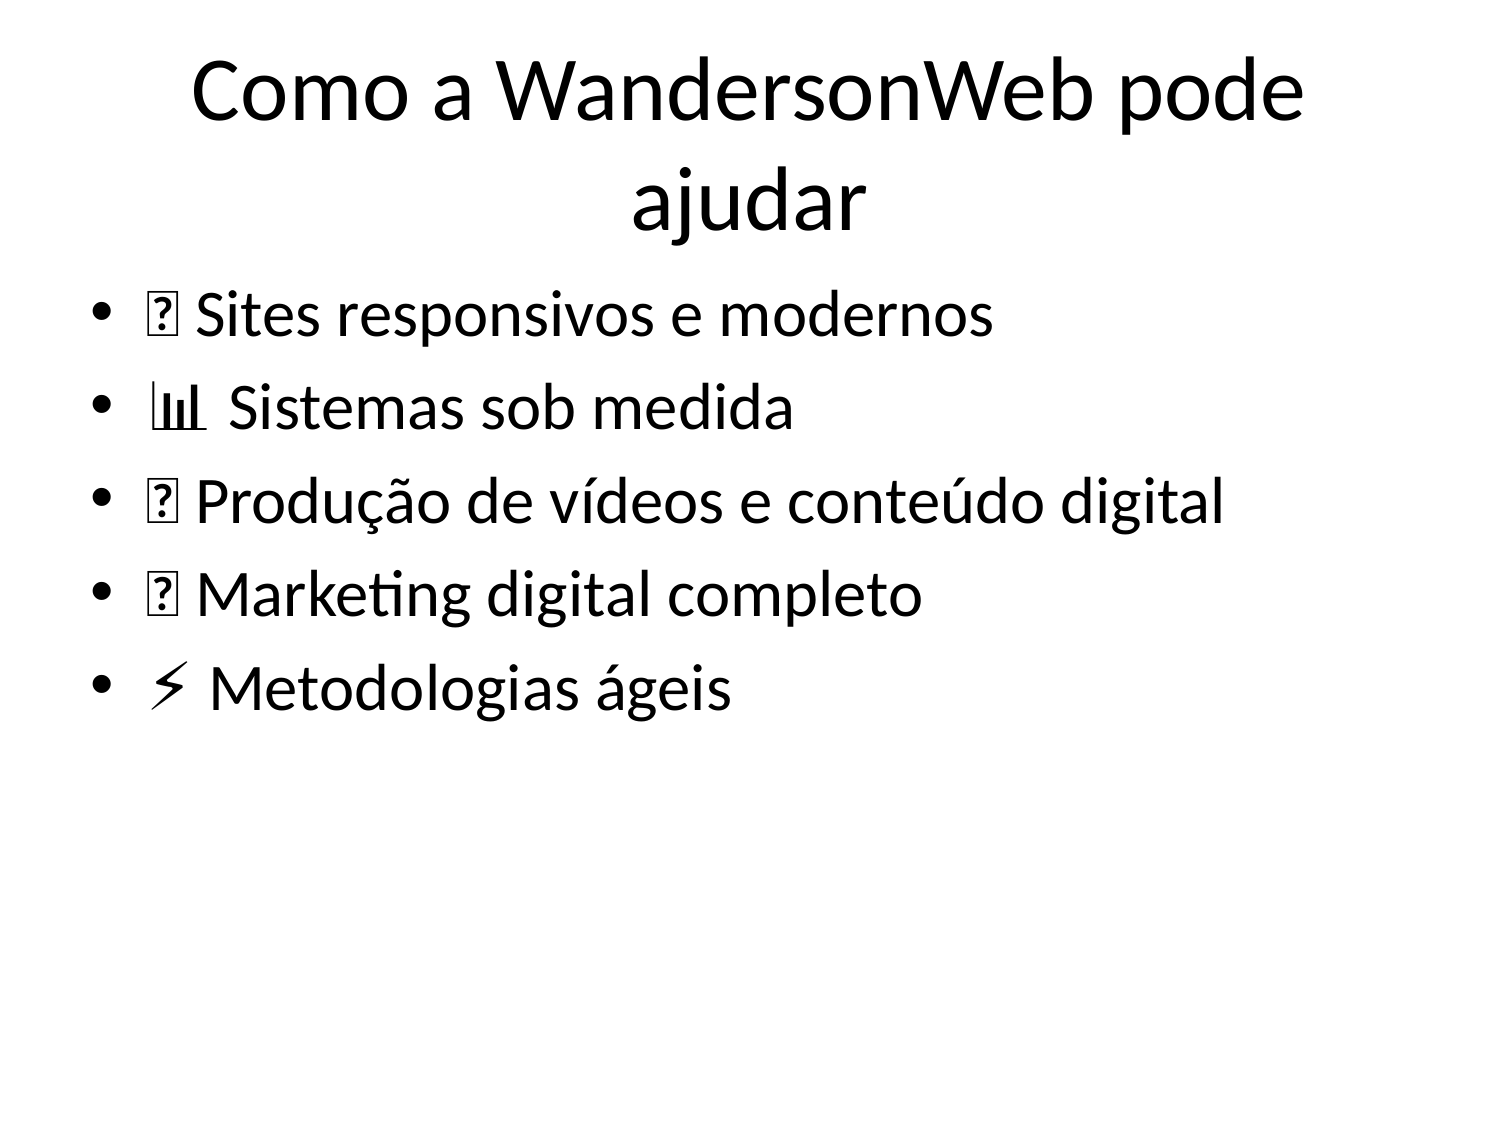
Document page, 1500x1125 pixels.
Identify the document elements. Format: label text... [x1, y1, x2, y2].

title Como a WandersonWeb pode ajudar [75, 45, 1425, 233]
list 🌐 Sites responsivos e modernos 📊 Sistemas sob medida 🎥 Produção de vídeos e conteúdo digital 📱 Marketing digital completo ⚡ Metodologias ágeis [75, 262, 1425, 1005]
